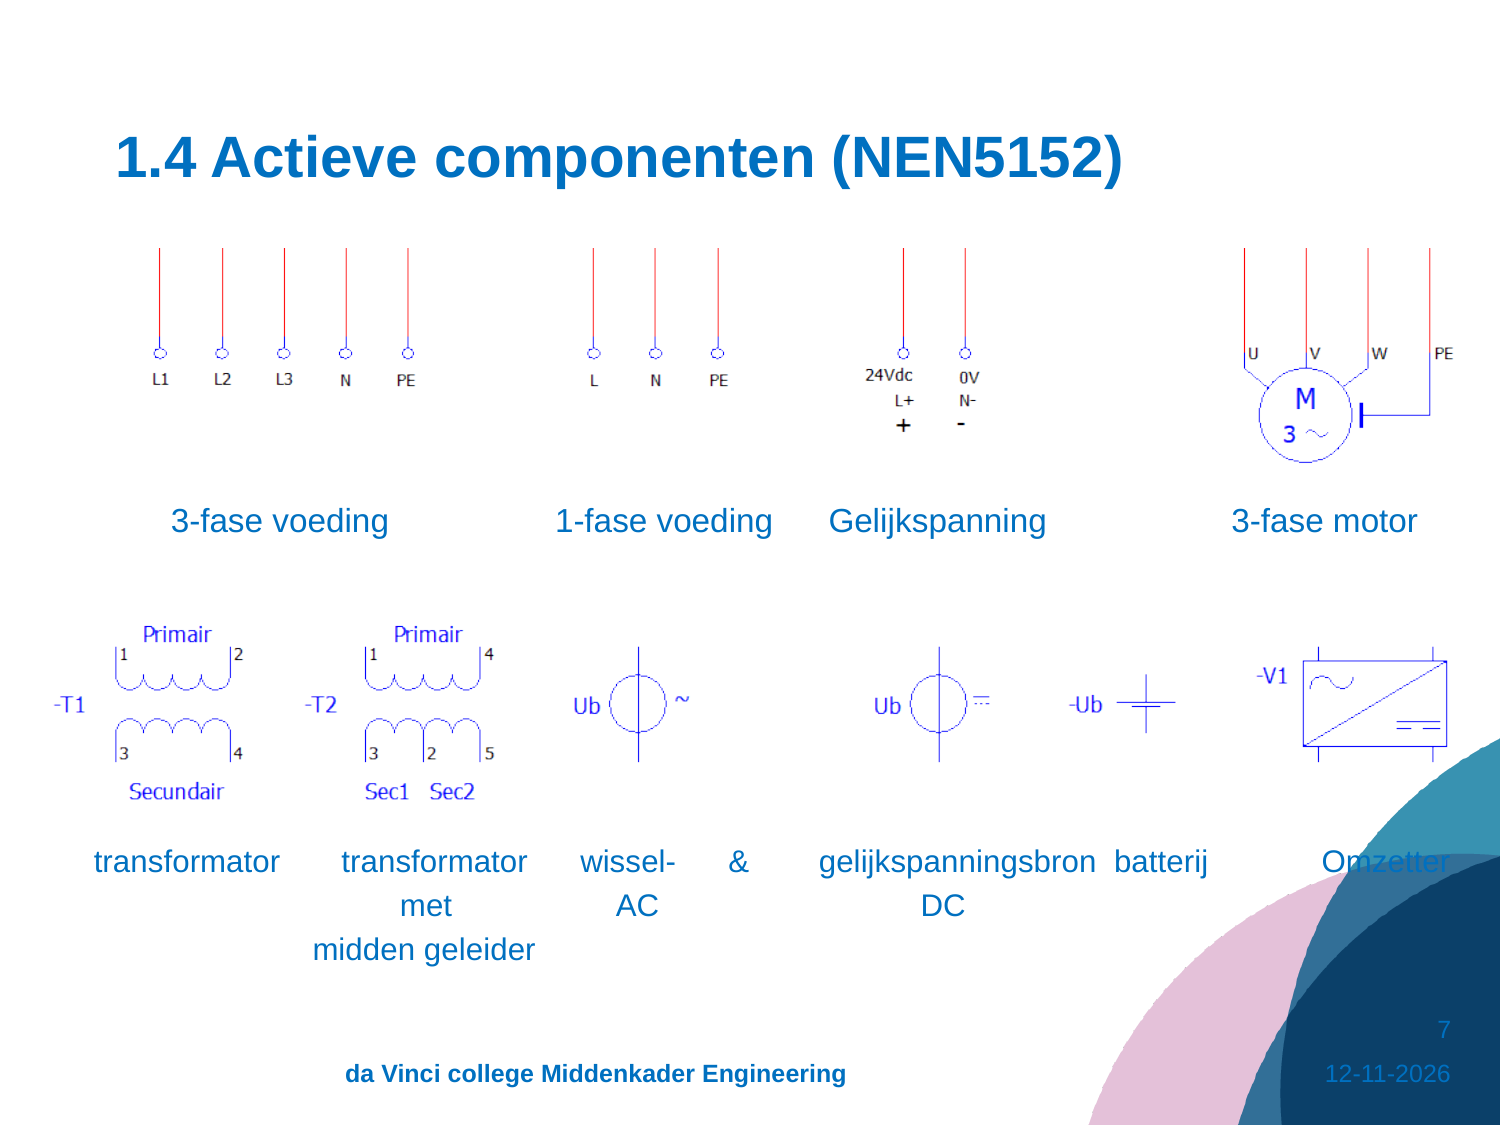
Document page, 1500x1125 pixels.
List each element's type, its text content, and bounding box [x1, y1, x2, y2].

title 1.4 Actieve componenten (NEN5152) [100, 54, 1400, 197]
picture [23, 585, 1500, 838]
text_box transformator transformator wissel- & gelijkspanningsbron batterij Omzetter met AC DC midden geleider [0, 834, 1500, 976]
picture [52, 248, 1500, 522]
slide_number 7 [1116, 998, 1467, 1059]
list 3-fase voeding 1-fase voeding Gelijkspanning 3-fase motor [100, 531, 1483, 584]
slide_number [1116, 1059, 1467, 1103]
footer da Vinci college Middenkader Engineering [242, 1042, 951, 1103]
picture [43, 976, 1500, 1125]
